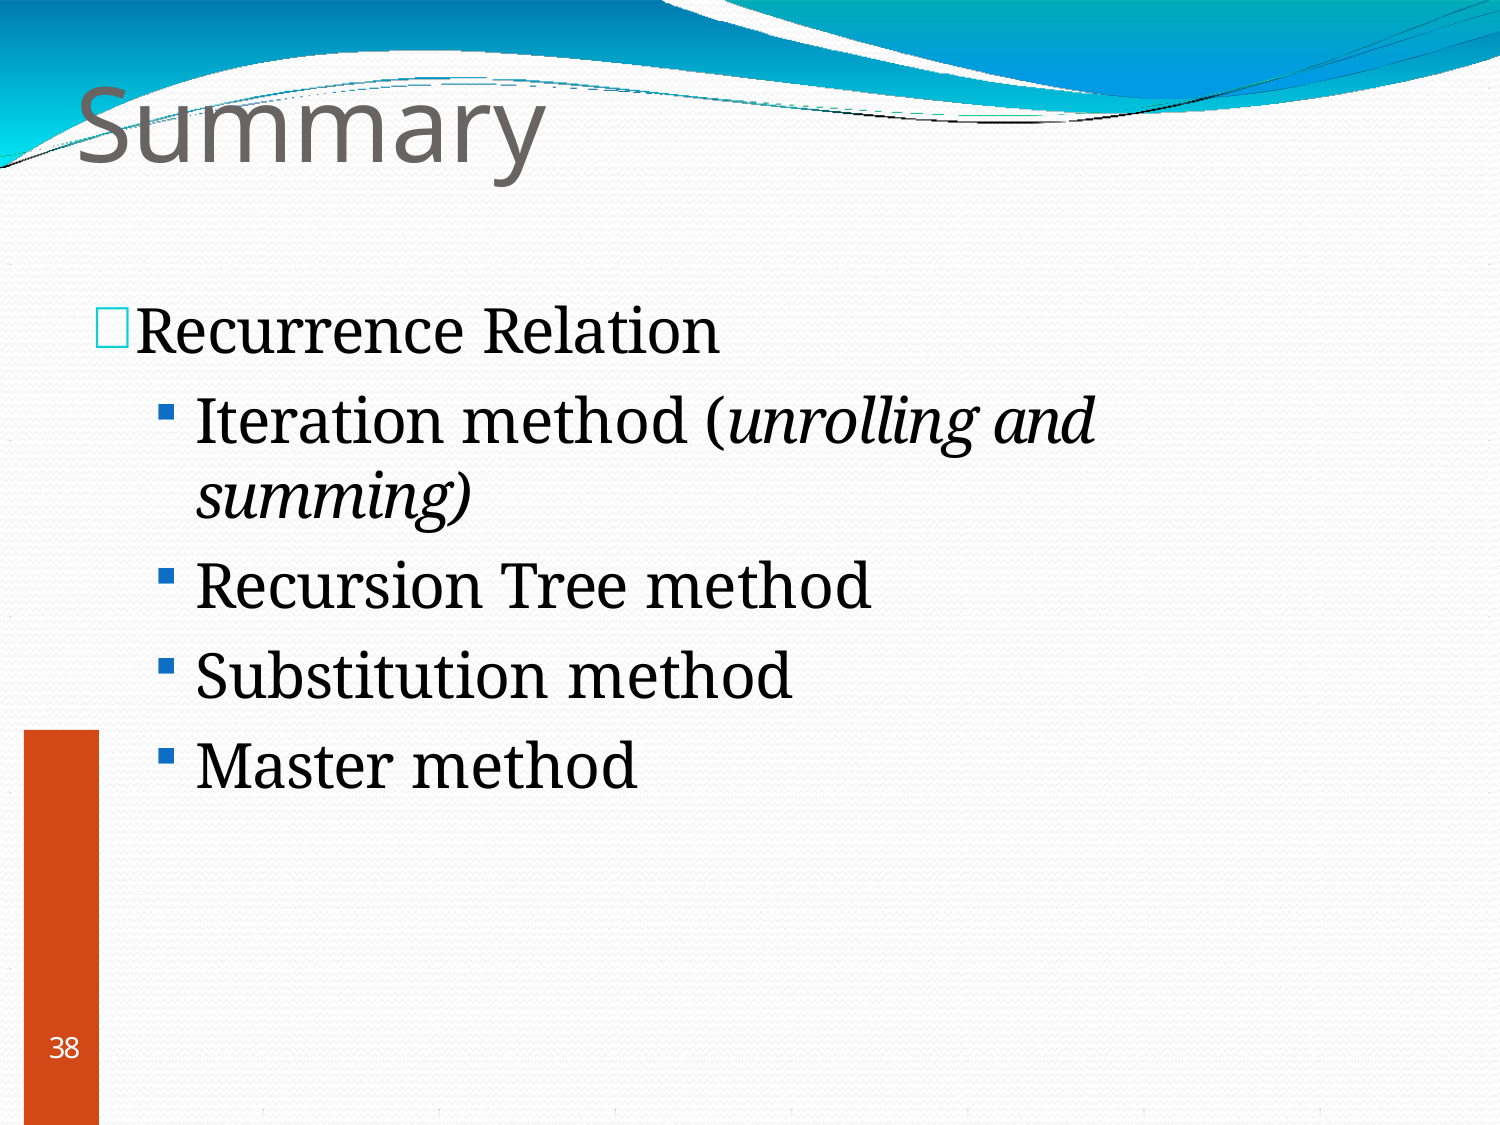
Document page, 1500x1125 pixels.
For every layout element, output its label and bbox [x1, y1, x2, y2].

text_box [0, 0, 1500, 1125]
